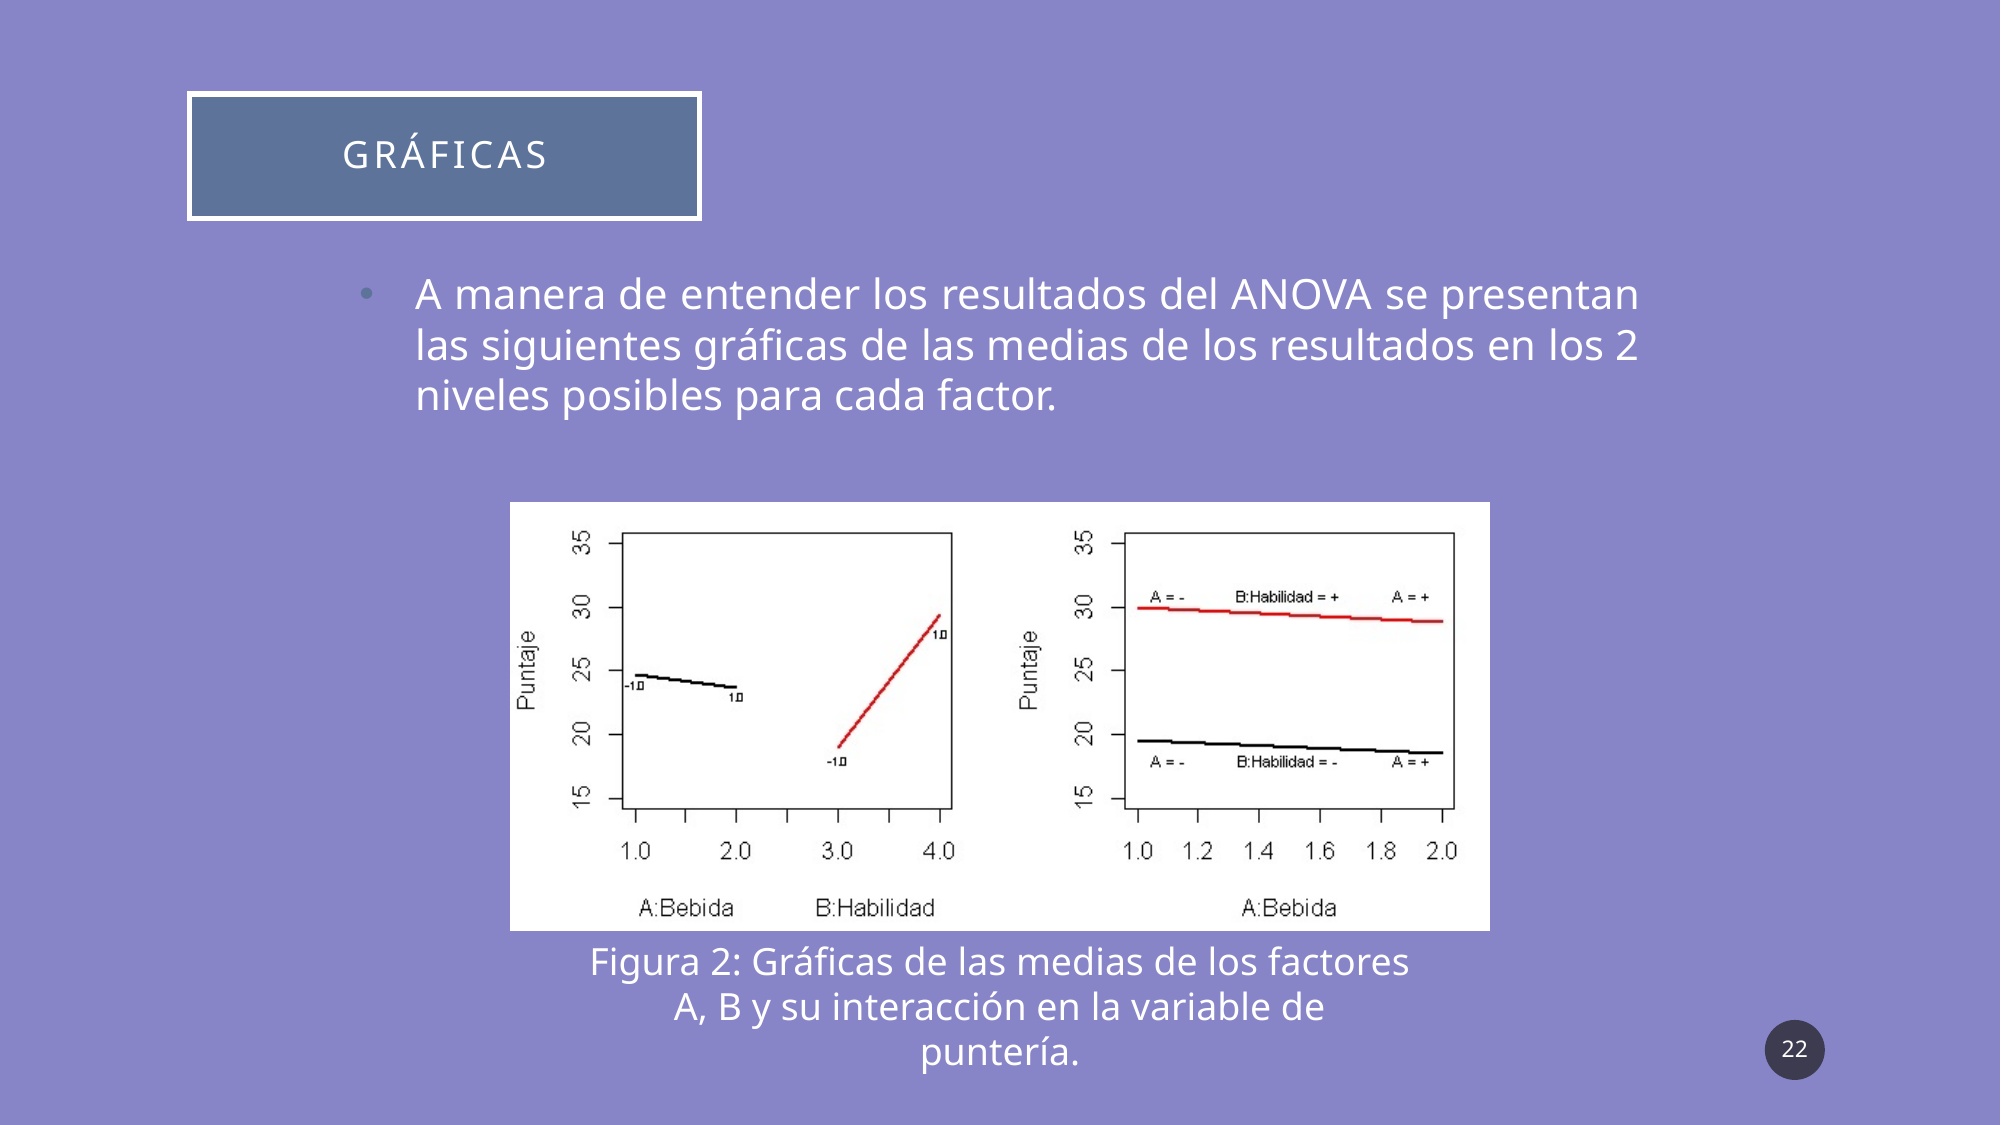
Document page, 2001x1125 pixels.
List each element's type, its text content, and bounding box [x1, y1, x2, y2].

text_box GRÁFICAS [189, 94, 700, 219]
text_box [510, 502, 1490, 1037]
slide_number 22 [1764, 1019, 1825, 1080]
text_box A manera de entender los resultados del ANOVA se presentan las siguientes gráficas de las medias de los resultados en los 2 niveles posibles para cada factor. [320, 260, 1679, 976]
